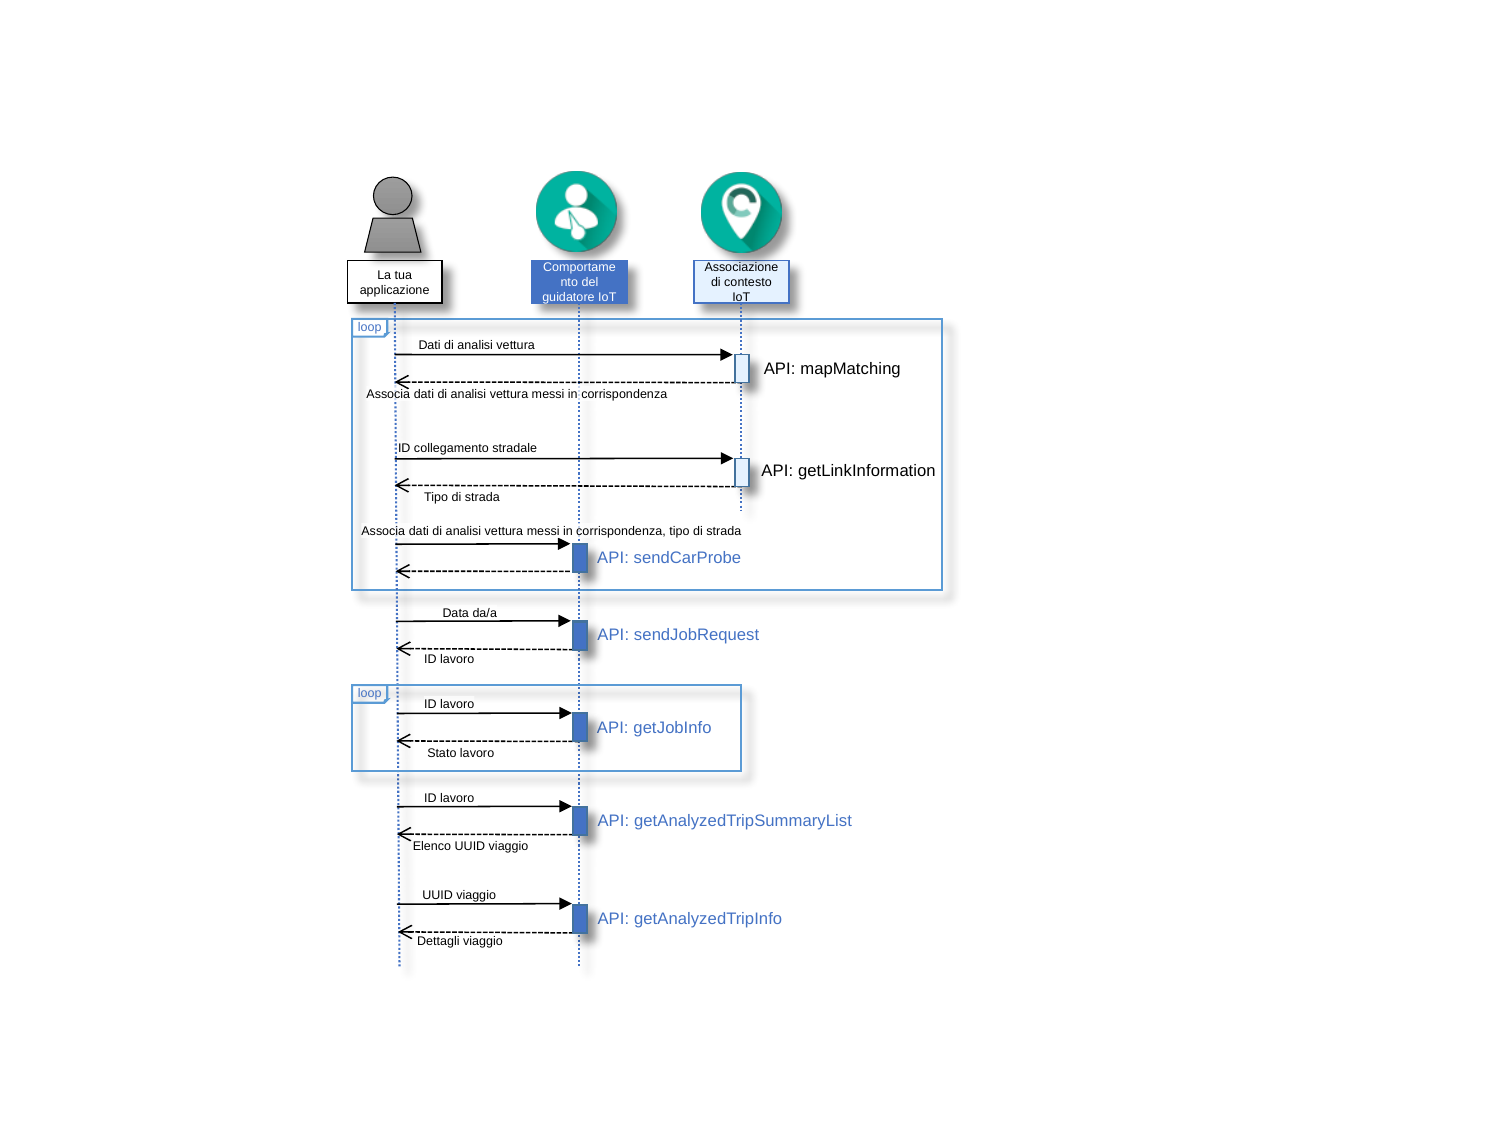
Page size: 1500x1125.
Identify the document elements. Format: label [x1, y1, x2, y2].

text_box [347, 260, 942, 967]
picture [536, 171, 617, 252]
text_box [372, 176, 413, 216]
text_box [363, 217, 422, 253]
picture [701, 172, 782, 253]
